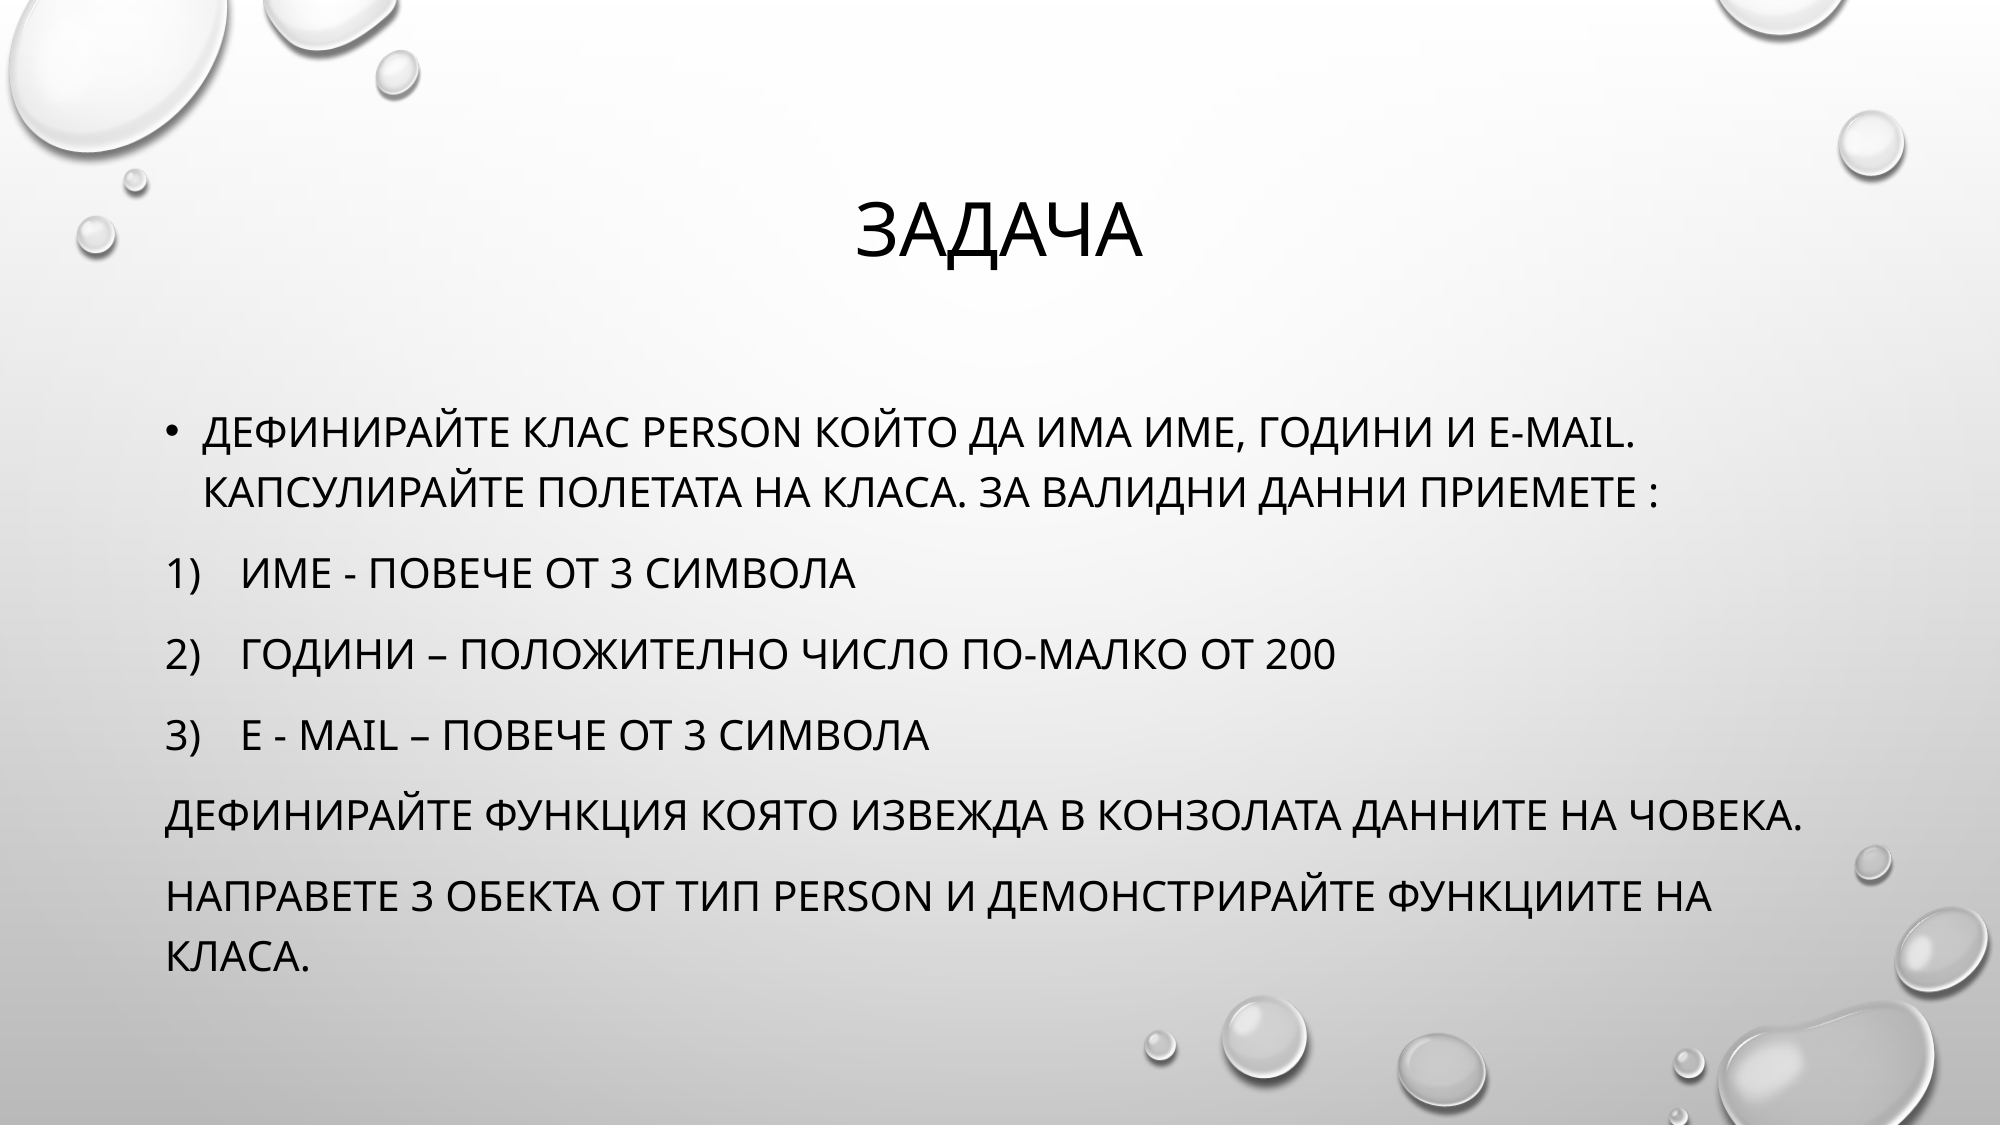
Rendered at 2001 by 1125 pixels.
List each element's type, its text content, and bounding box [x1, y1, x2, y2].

title Задача [149, 101, 1851, 364]
list Дефинирайте клас Person който да има име, години и e-mail. Капсулирайте полетата на класа. За валидни данни приемете : Име - повече от 3 символа Години – положително число по-малко от 200 е - mail – повече от 3 символа Дефинирайте функция която извежда в конзолата данните на човека. Направете 3 обекта от тип Person и демонстрирайте функциите на класа. [149, 388, 1850, 950]
picture [0, 0, 2000, 1125]
